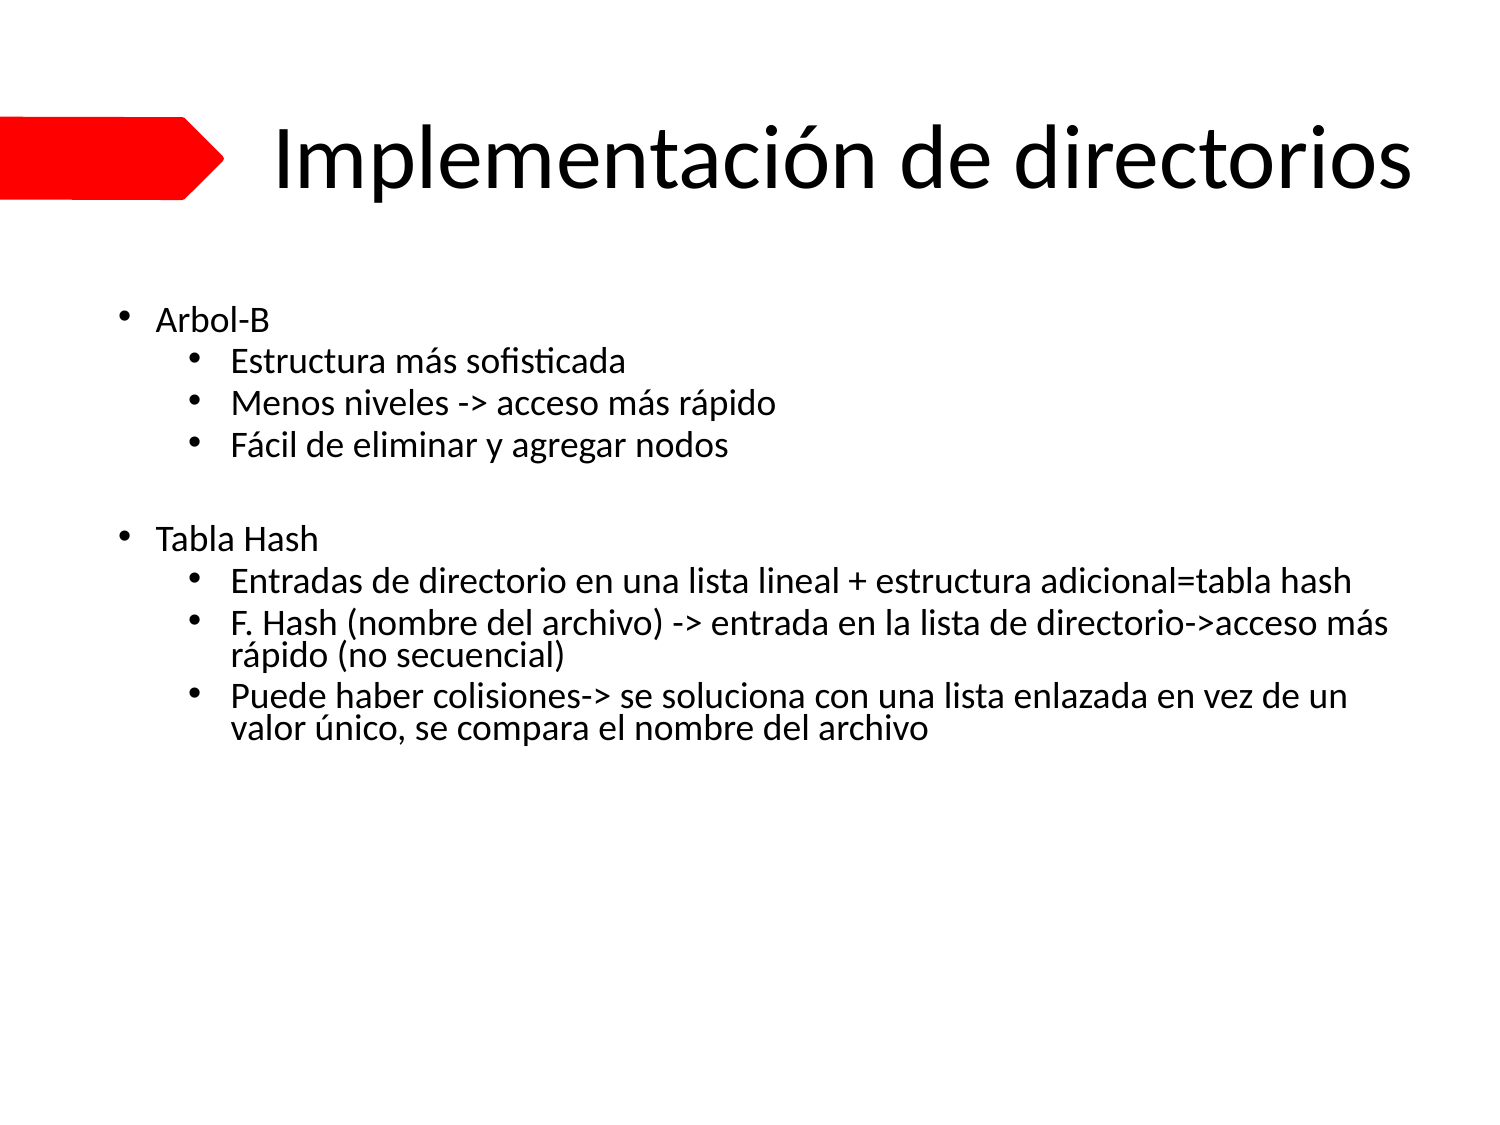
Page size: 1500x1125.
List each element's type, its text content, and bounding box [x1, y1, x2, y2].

list Arbol-B Estructura más sofisticada Menos niveles -> acceso más rápido Fácil de eliminar y agregar nodos Tabla Hash Entradas de directorio en una lista lineal + estructura adicional=tabla hash F. Hash (nombre del archivo) -> entrada en la lista de directorio->acceso más rápido (no secuencial) Puede haber colisiones-> se soluciona con una lista enlazada en vez de un valor único, se compara el nombre del archivo [103, 299, 1419, 1014]
title Implementación de directorios [228, 102, 1460, 217]
